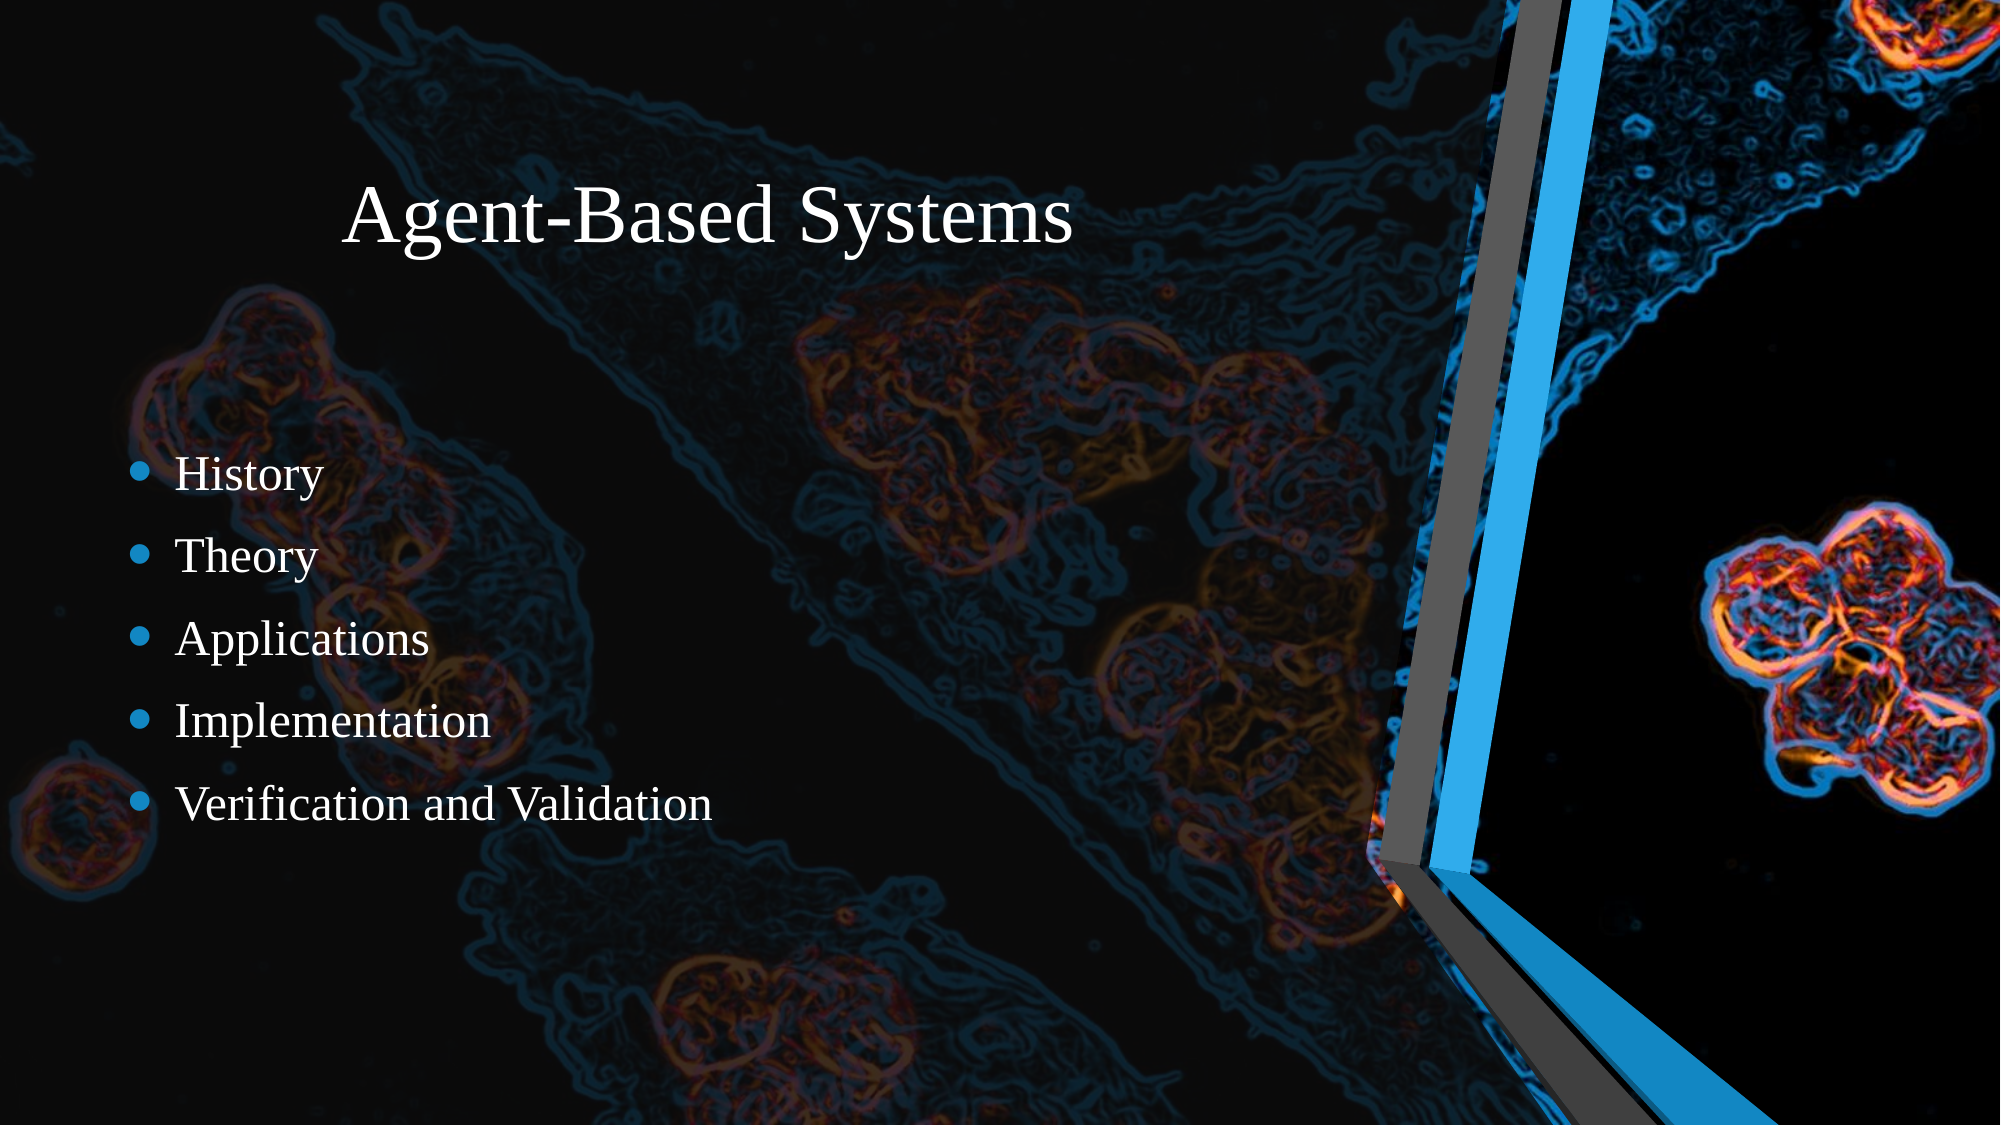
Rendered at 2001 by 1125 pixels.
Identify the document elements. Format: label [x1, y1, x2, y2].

picture [1779, 0, 2000, 1125]
picture [0, 0, 1378, 1125]
text_box [1378, 0, 1779, 1125]
